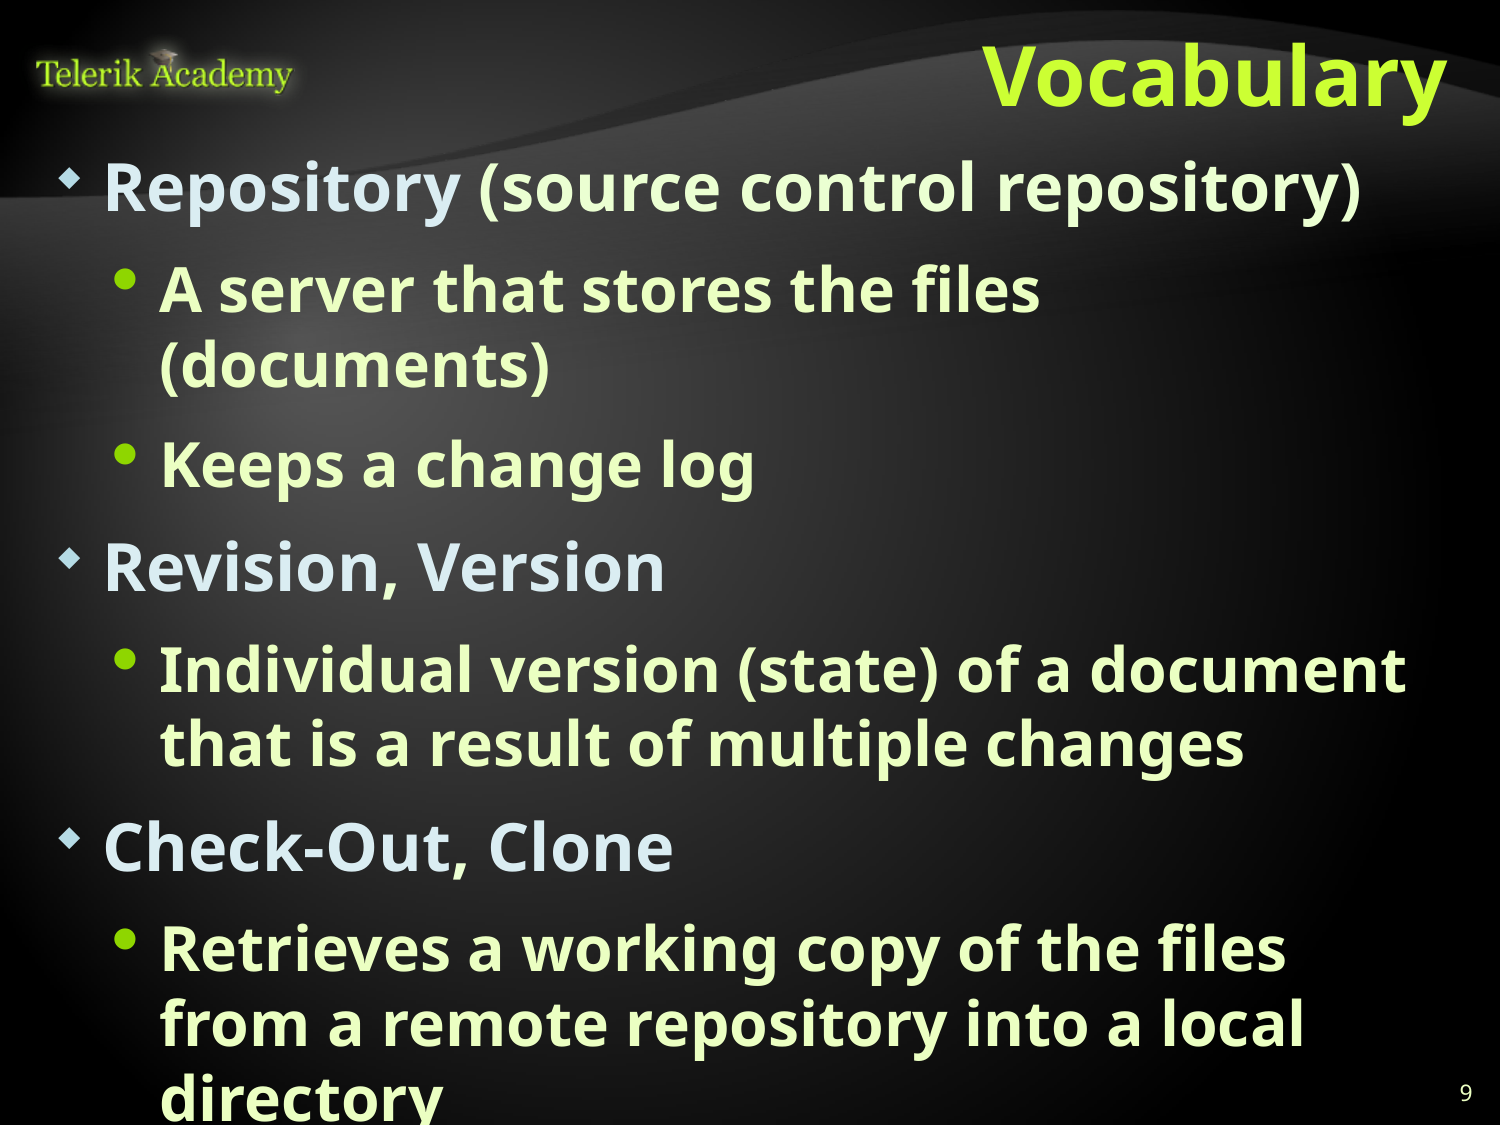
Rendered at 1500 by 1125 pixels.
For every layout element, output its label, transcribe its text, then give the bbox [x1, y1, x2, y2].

slide_number 9 [1412, 1074, 1488, 1113]
picture [0, 0, 1500, 1125]
list Repository (source control repository) A server that stores the files (documents) Keeps a change log Revision, Version Individual version (state) of a document that is a result of multiple changes Check-Out, Clone Retrieves a working copy of the files from a remote repository into a local directory It is possible to lock the files [41, 137, 1435, 1083]
title Vocabulary [300, 12, 1463, 150]
